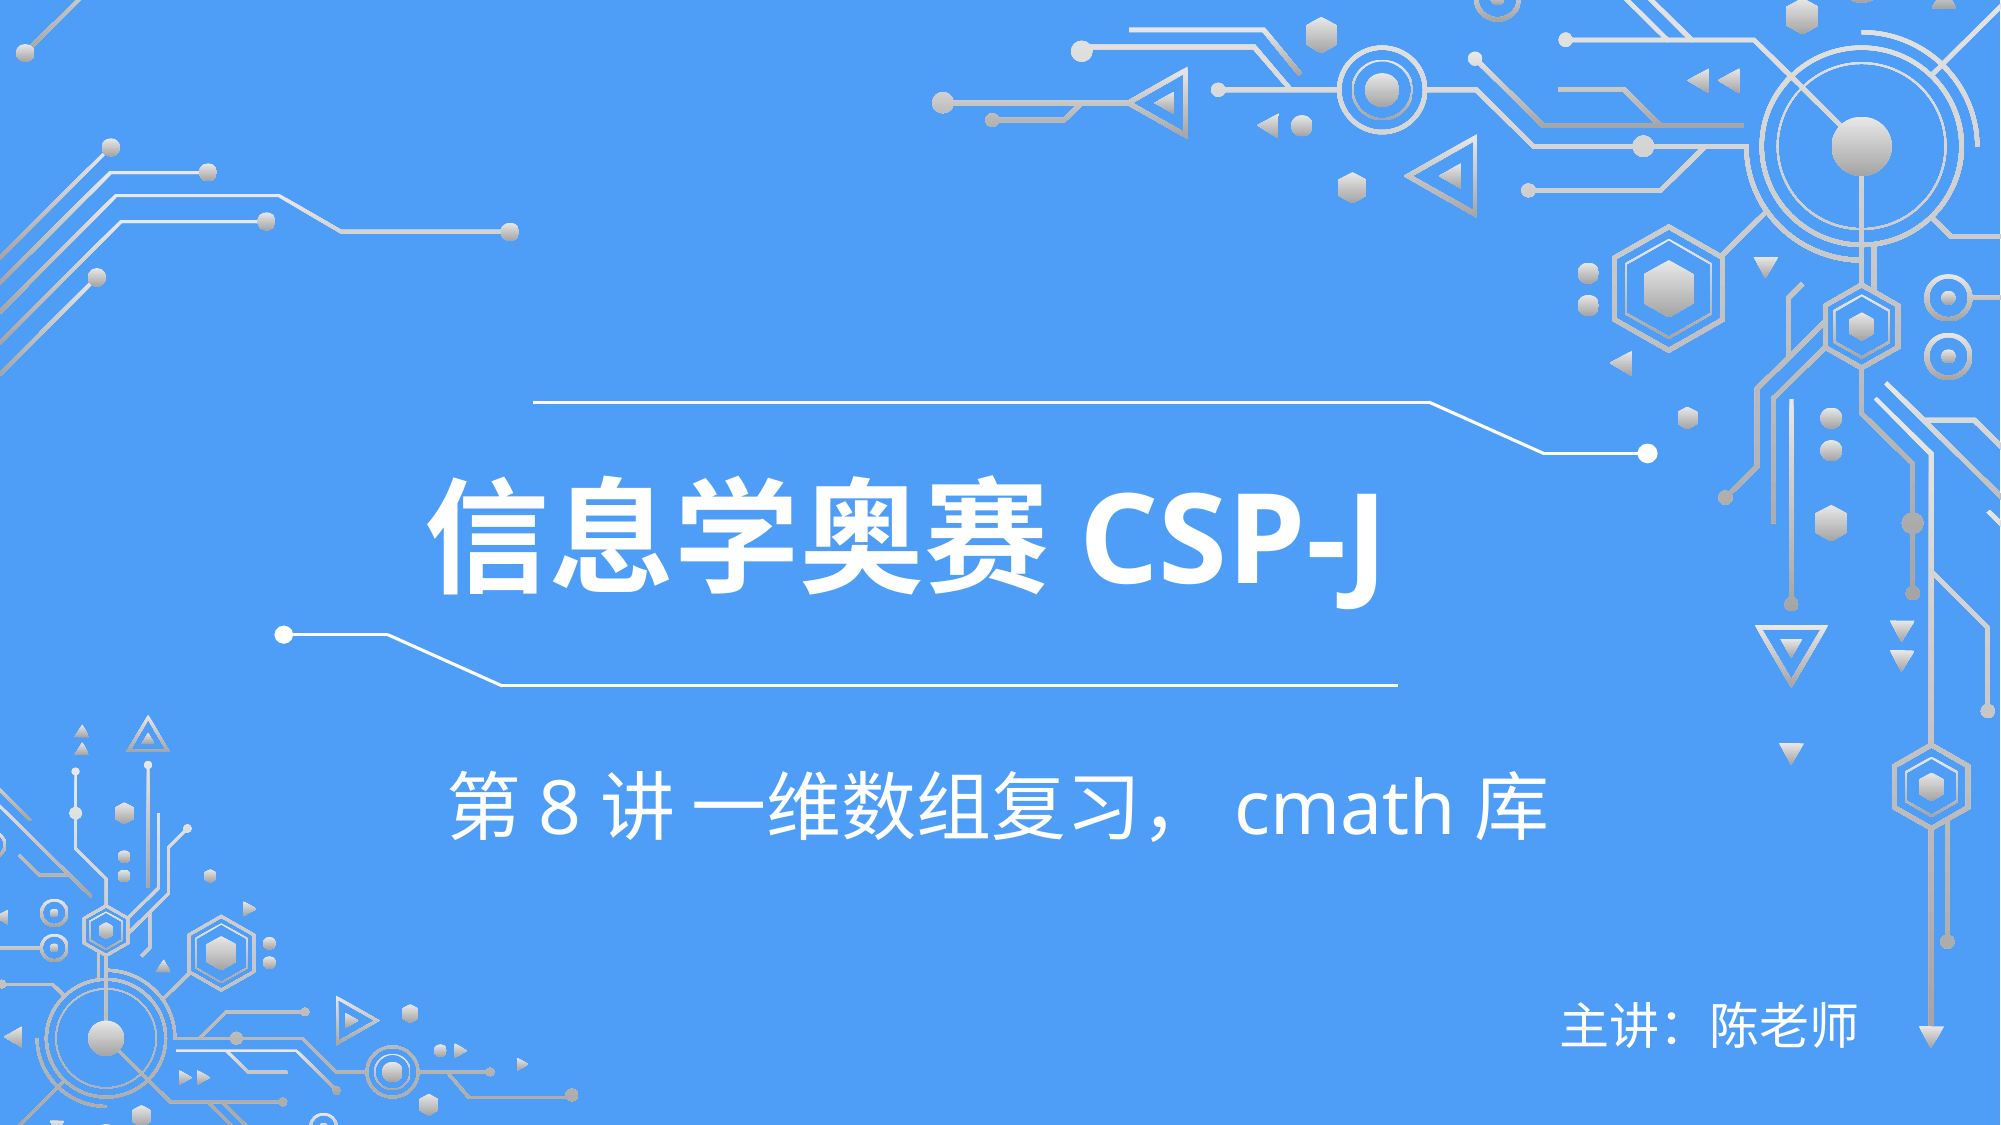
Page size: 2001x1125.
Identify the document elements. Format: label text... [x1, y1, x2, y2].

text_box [274, 402, 1657, 686]
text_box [0, 138, 520, 377]
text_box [15, 0, 114, 62]
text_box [932, 0, 2000, 1048]
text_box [0, 714, 579, 1125]
text_box 第8讲 一维数组复习，cmath库 [579, 752, 932, 857]
text_box 主讲：陈老师 [579, 987, 1875, 1062]
